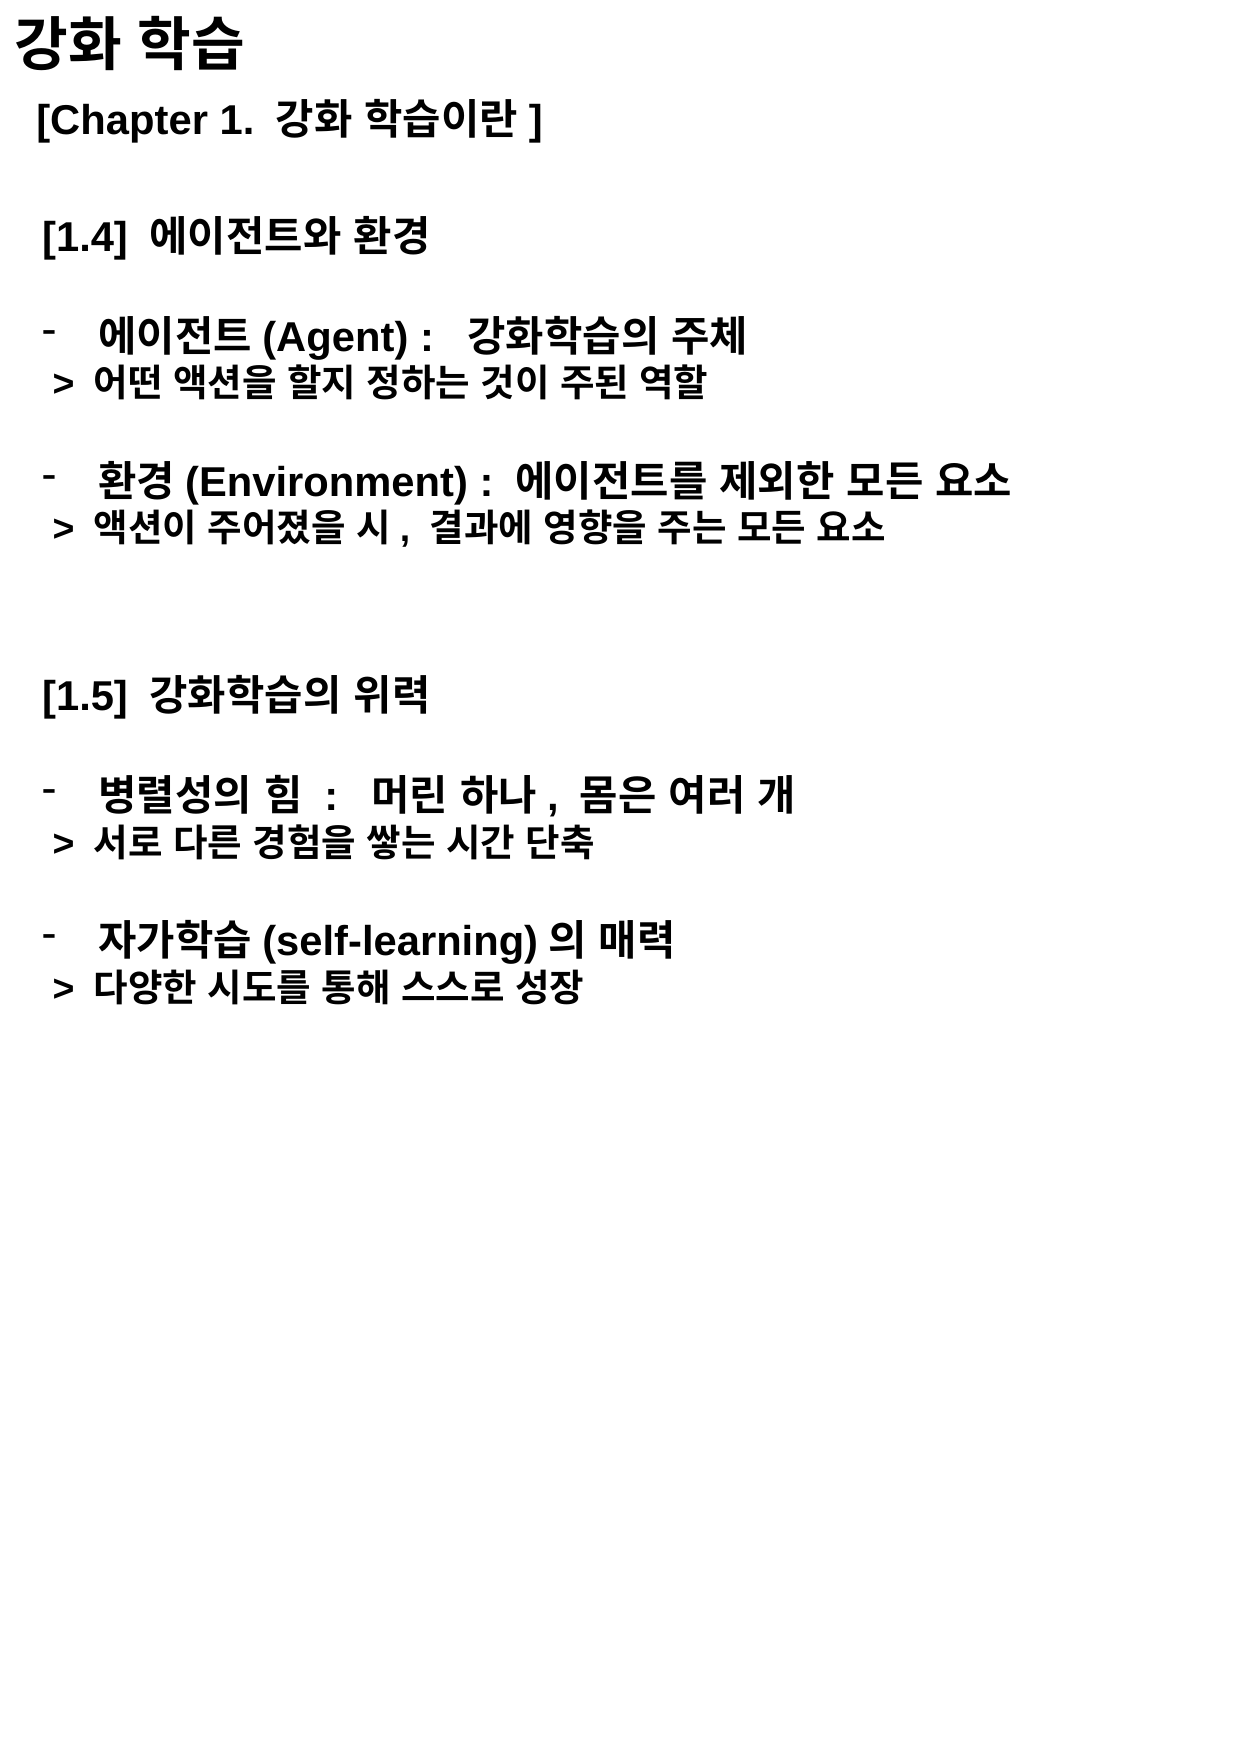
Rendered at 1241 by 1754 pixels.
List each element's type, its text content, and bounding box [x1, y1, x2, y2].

text_box [1.4] 에이전트와 환경 에이전트(Agent) : 강화학습의 주체 > 어떤 액션을 할지 정하는 것이 주된 역할 환경(Environment) : 에이전트를 제외한 모든 요소 > 액션이 주어졌을 시, 결과에 영향을 주는 모든 요소 [27, 201, 1219, 557]
text_box [Chapter 1. 강화 학습이란] [21, 85, 1213, 201]
text_box [1.5] 강화학습의 위력 병렬성의 힘 : 머린 하나, 몸은 여러 개 > 서로 다른 경험을 쌓는 시간 단축 자가학습(self-learning)의 매력 > 다양한 시도를 통해 스스로 성장 [27, 661, 1219, 1017]
text_box 강화 학습 [0, 0, 645, 85]
